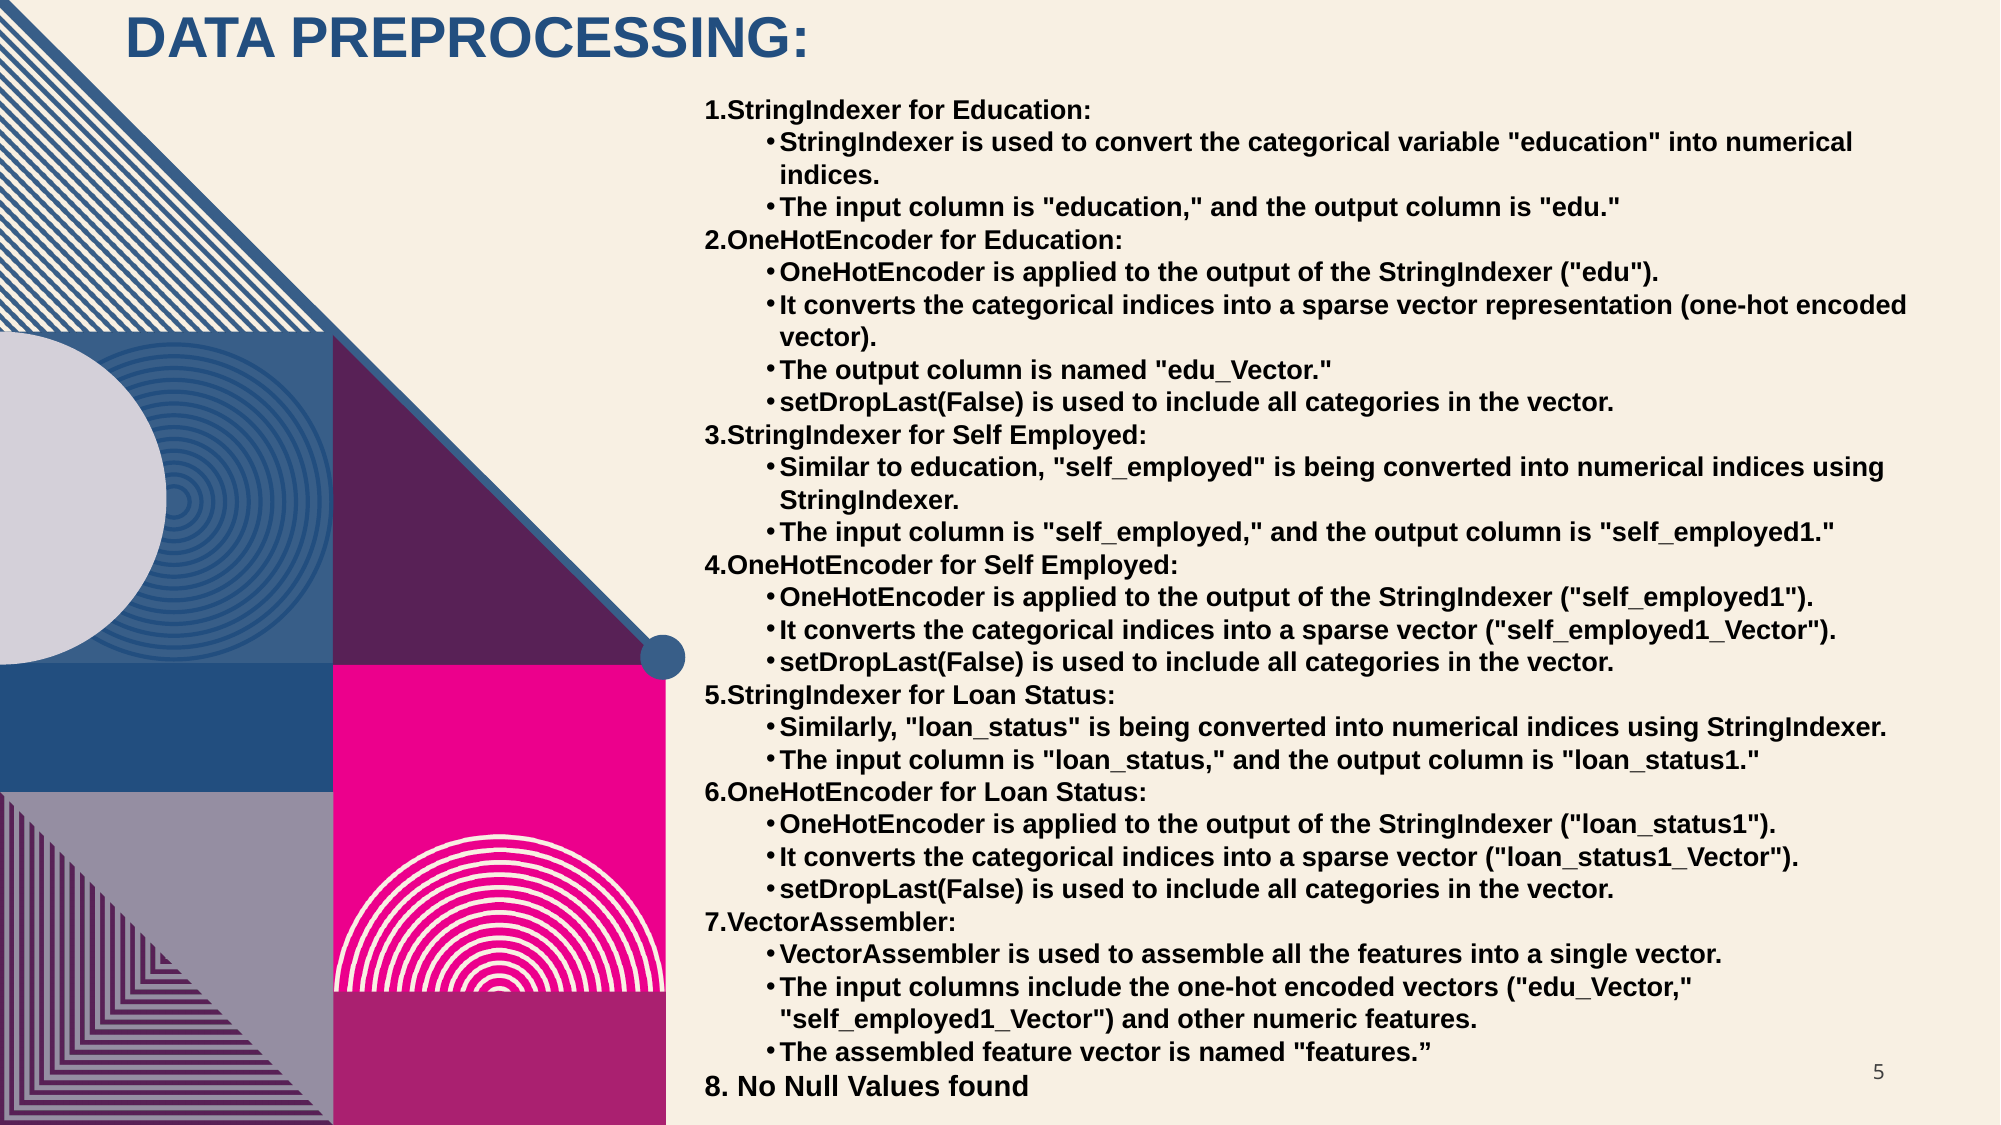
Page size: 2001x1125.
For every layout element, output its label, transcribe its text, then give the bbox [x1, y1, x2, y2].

picture [10, 0, 110, 99]
picture [0, 792, 333, 1125]
picture [334, 834, 665, 991]
picture [0, 4, 330, 333]
text_box StringIndexer for Education: StringIndexer is used to convert the categorical variable "education" into numerical indices. The input column is "education," and the output column is "edu." OneHotEncoder for Education: OneHotEncoder is applied to the output of the StringIndexer ("edu"). It converts the categorical indices into a sparse vector representation (one-hot encoded vector). The output column is named "edu_Vector." setDropLast(False) is used to include all categories in the vector. StringIndexer for Self Employed: Similar to education, "self_employed" is being converted into numerical indices using StringIndexer. The input column is "self_employed," and the output column is "self_employed1." OneHotEncoder for Self Employed: OneHotEncoder is applied to the output of the StringIndexer ("self_employed1"). It converts the categorical indices into a sparse vector ("self_employed1_Vector"). setDropLast(False) is used to include all categories in the vector. StringIndexer for Loan Status: Similarly, "loan_status" is being converted into numerical indices using StringIndexer. The input column is "loan_status," and the output column is "loan_status1." OneHotEncoder for Loan Status: OneHotEncoder is applied to the output of the StringIndexer ("loan_status1"). It converts the categorical indices into a sparse vector ("loan_status1_Vector"). setDropLast(False) is used to include all categories in the vector. VectorAssembler: VectorAssembler is used to assemble all the features into a single vector. The input columns include the one-hot encoded vectors ("edu_Vector," "self_employed1_Vector") and other numeric features. The assembled feature vector is named "features.” 8. No Null Values found [689, 84, 1973, 1110]
picture [113, 102, 332, 321]
title DATA PREPROCESSING: [110, 0, 897, 102]
